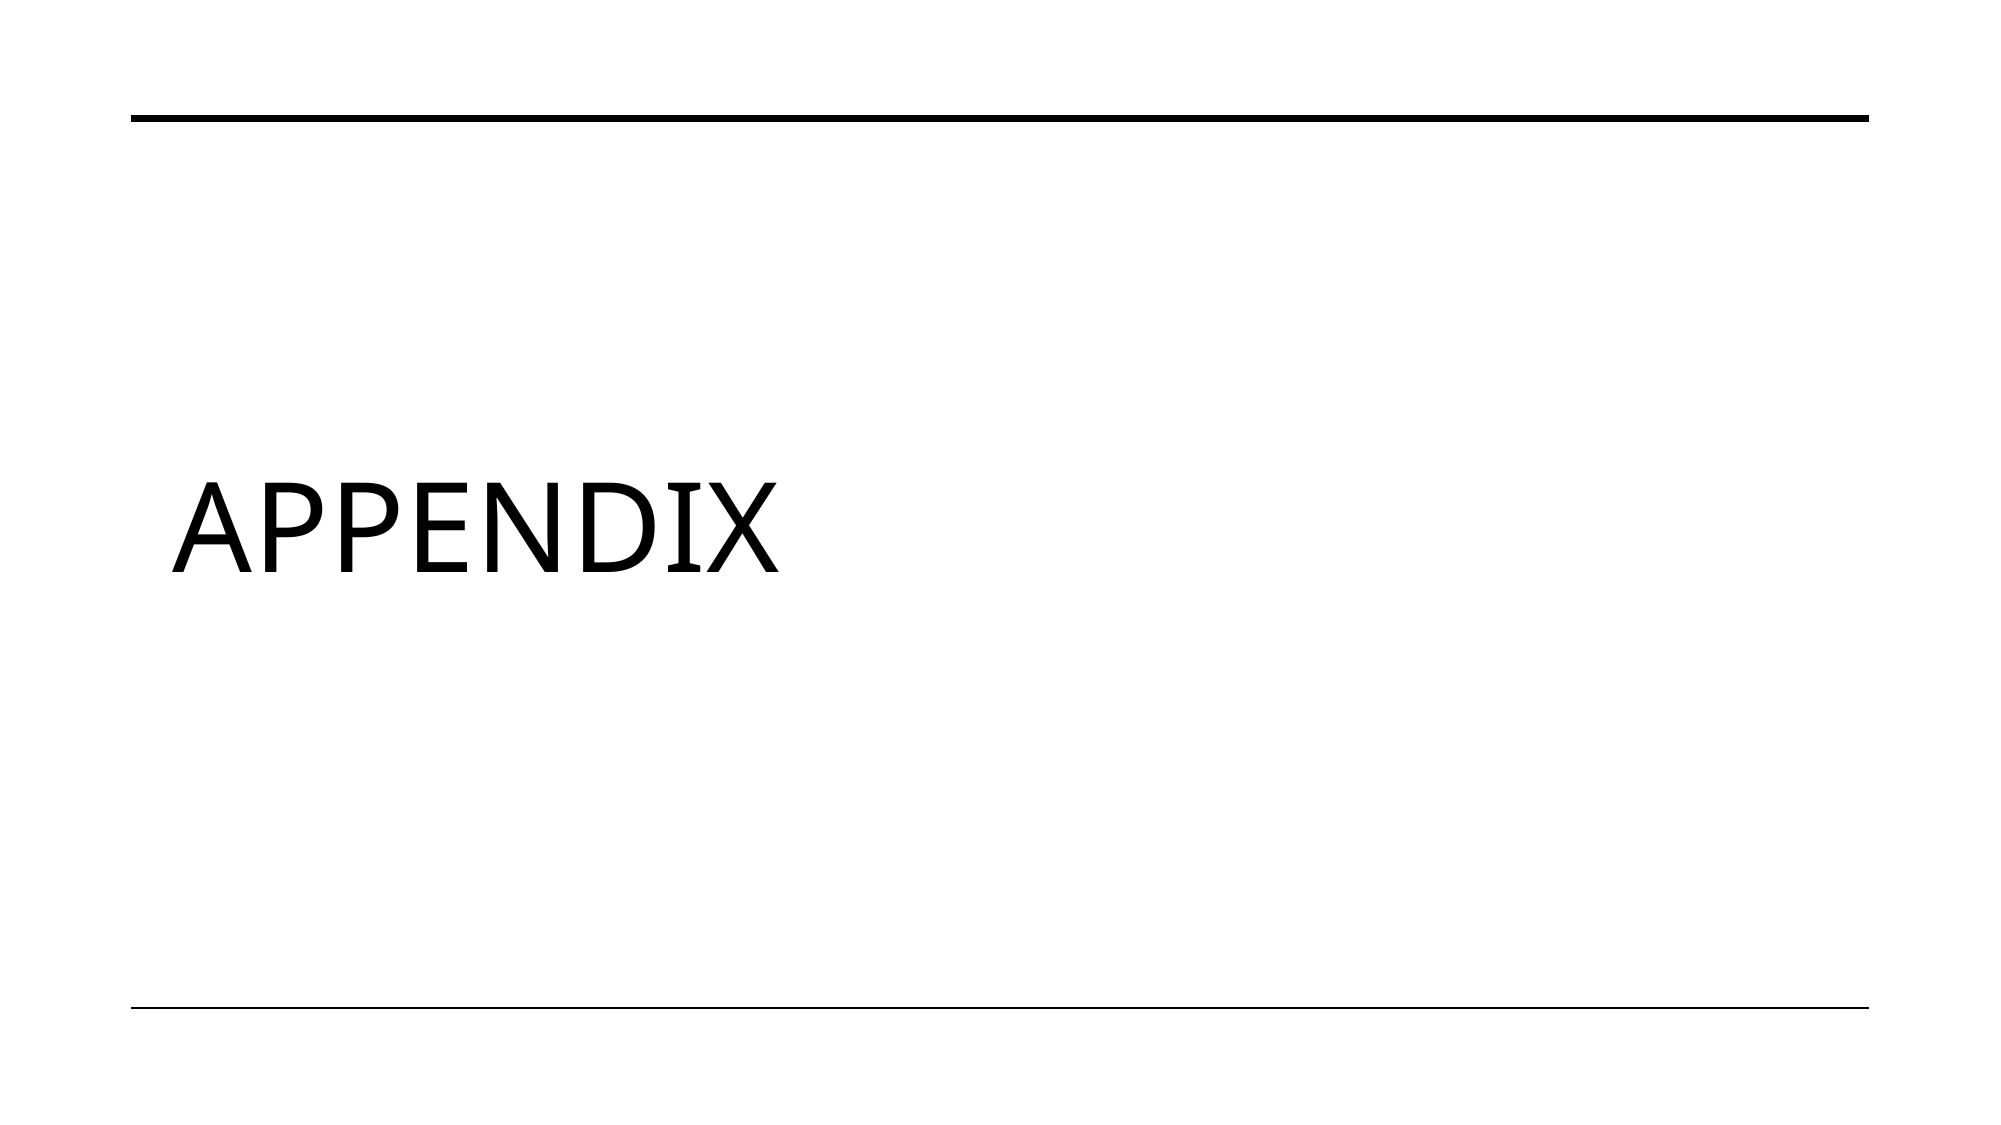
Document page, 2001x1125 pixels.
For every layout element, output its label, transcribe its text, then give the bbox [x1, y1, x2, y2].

title Appendix [157, 137, 1902, 605]
